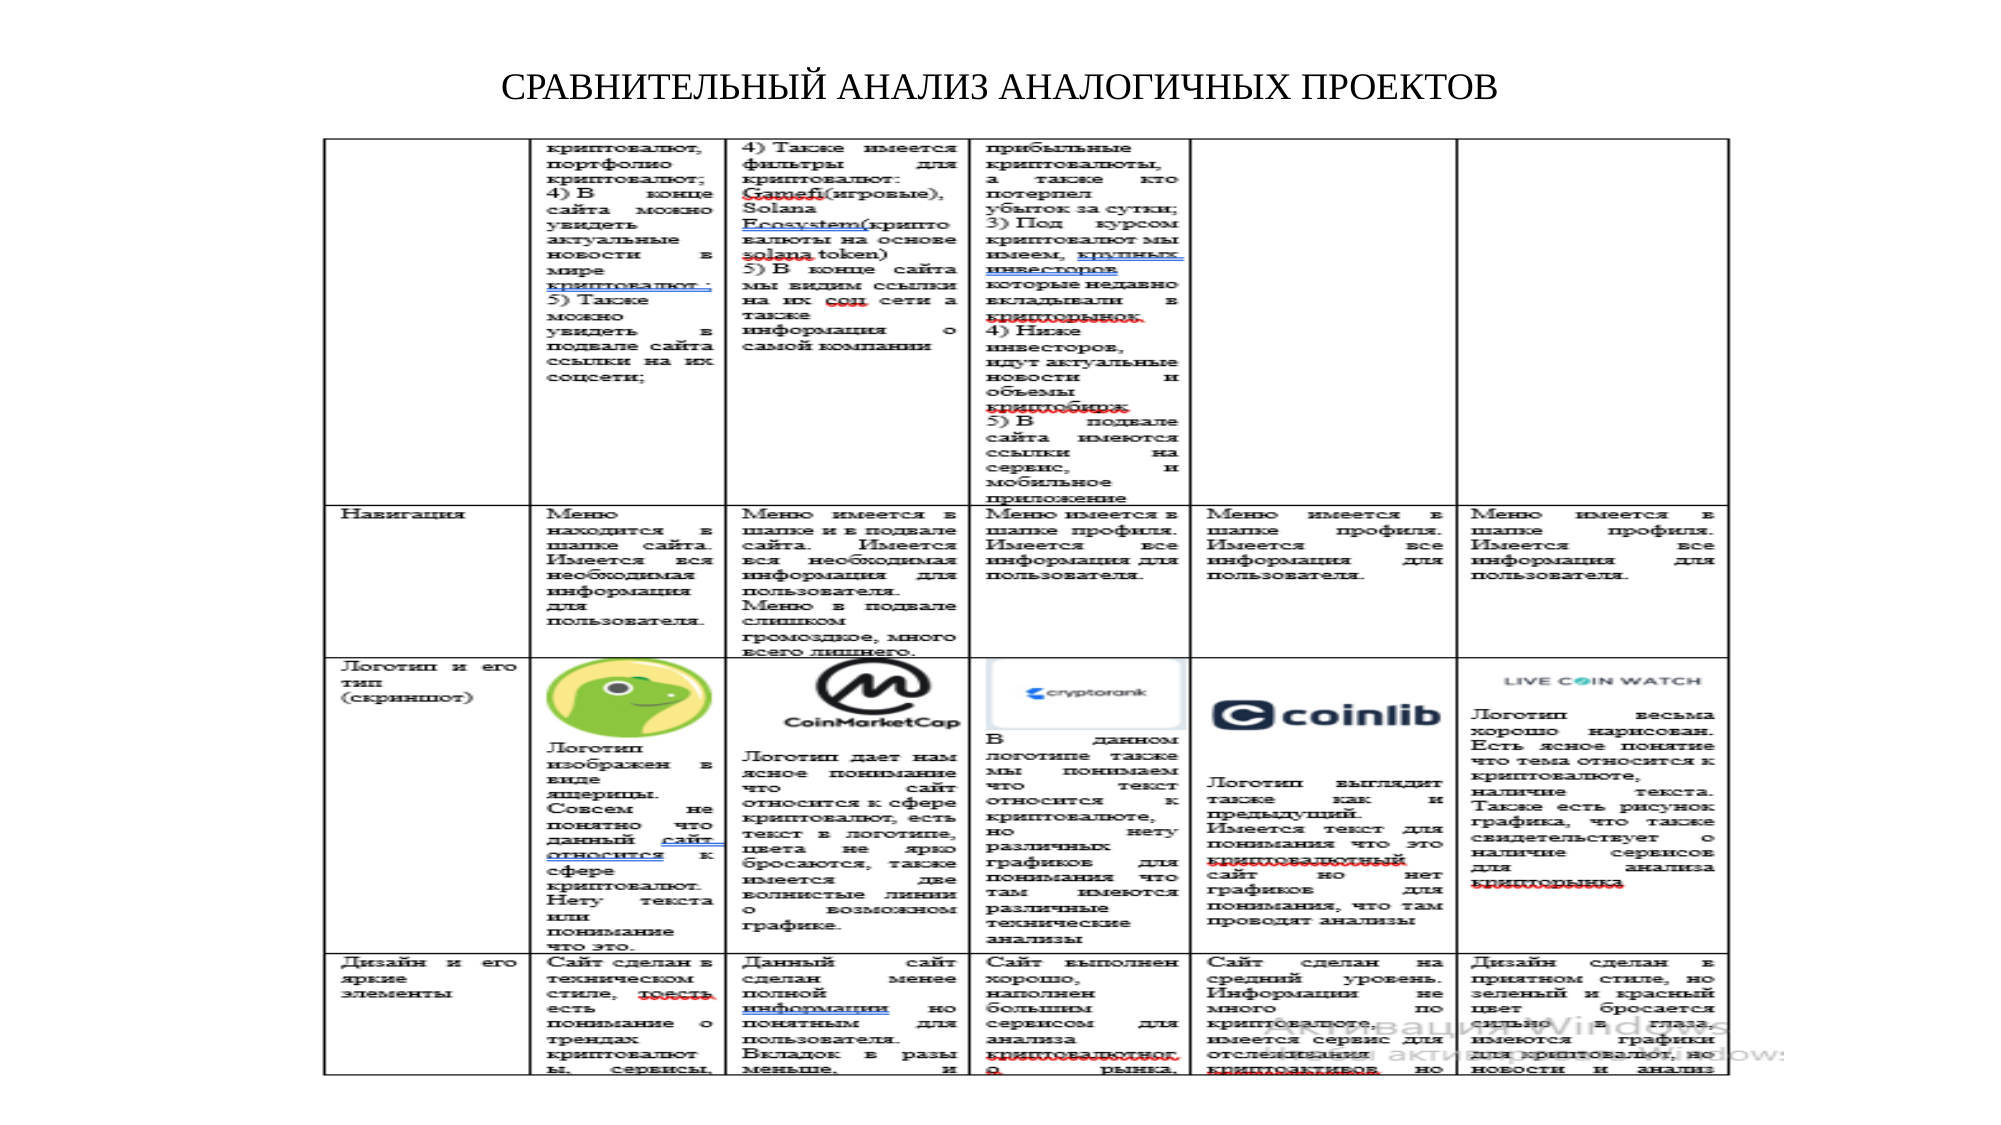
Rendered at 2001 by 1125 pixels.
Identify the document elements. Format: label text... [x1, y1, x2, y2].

picture [263, 114, 1785, 1089]
text_box СРАВНИТЕЛЬНЫЙ АНАЛИЗ АНАЛОГИЧНЫХ ПРОЕКТОВ [417, 54, 1583, 113]
